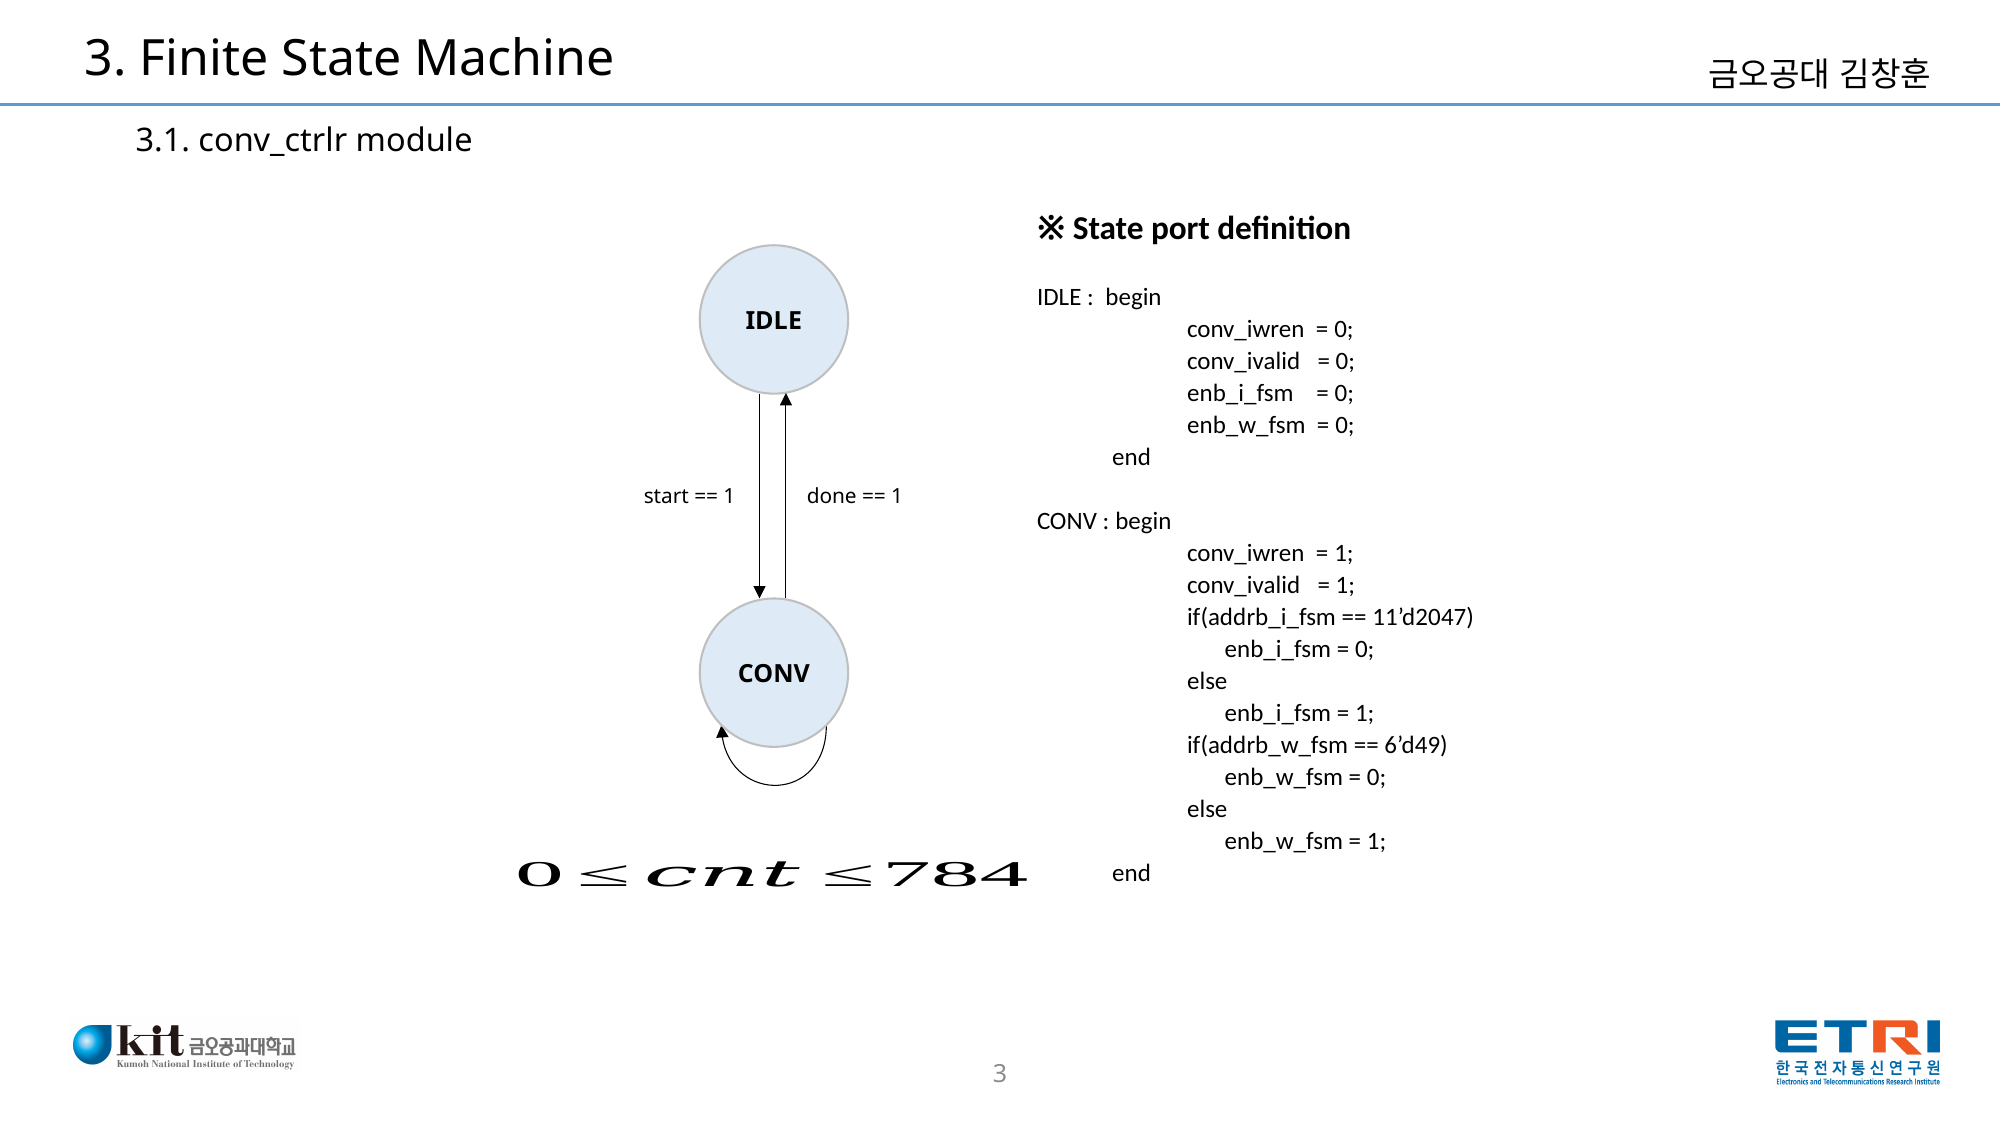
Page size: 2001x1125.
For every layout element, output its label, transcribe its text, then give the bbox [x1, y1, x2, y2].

title 3. Finite State Machine [69, 20, 681, 99]
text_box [515, 245, 1035, 896]
picture [1772, 1017, 1944, 1087]
text_box ※ State port definition IDLE : begin conv_iwren = 0; conv_ivalid = 0; enb_i_fsm = 0; enb_w_fsm = 0; end CONV : begin conv_iwren = 1; conv_ivalid = 1; if(addrb_i_fsm == 11’d2047) enb_i_fsm = 0; else enb_i_fsm = 1; if(addrb_w_fsm == 6’d49) enb_w_fsm = 0; else enb_w_fsm = 1; end [1022, 196, 1520, 894]
slide_number 3 [774, 1042, 1225, 1103]
text_box 3.1. conv_ctrlr module [120, 102, 538, 180]
picture [69, 1017, 301, 1073]
